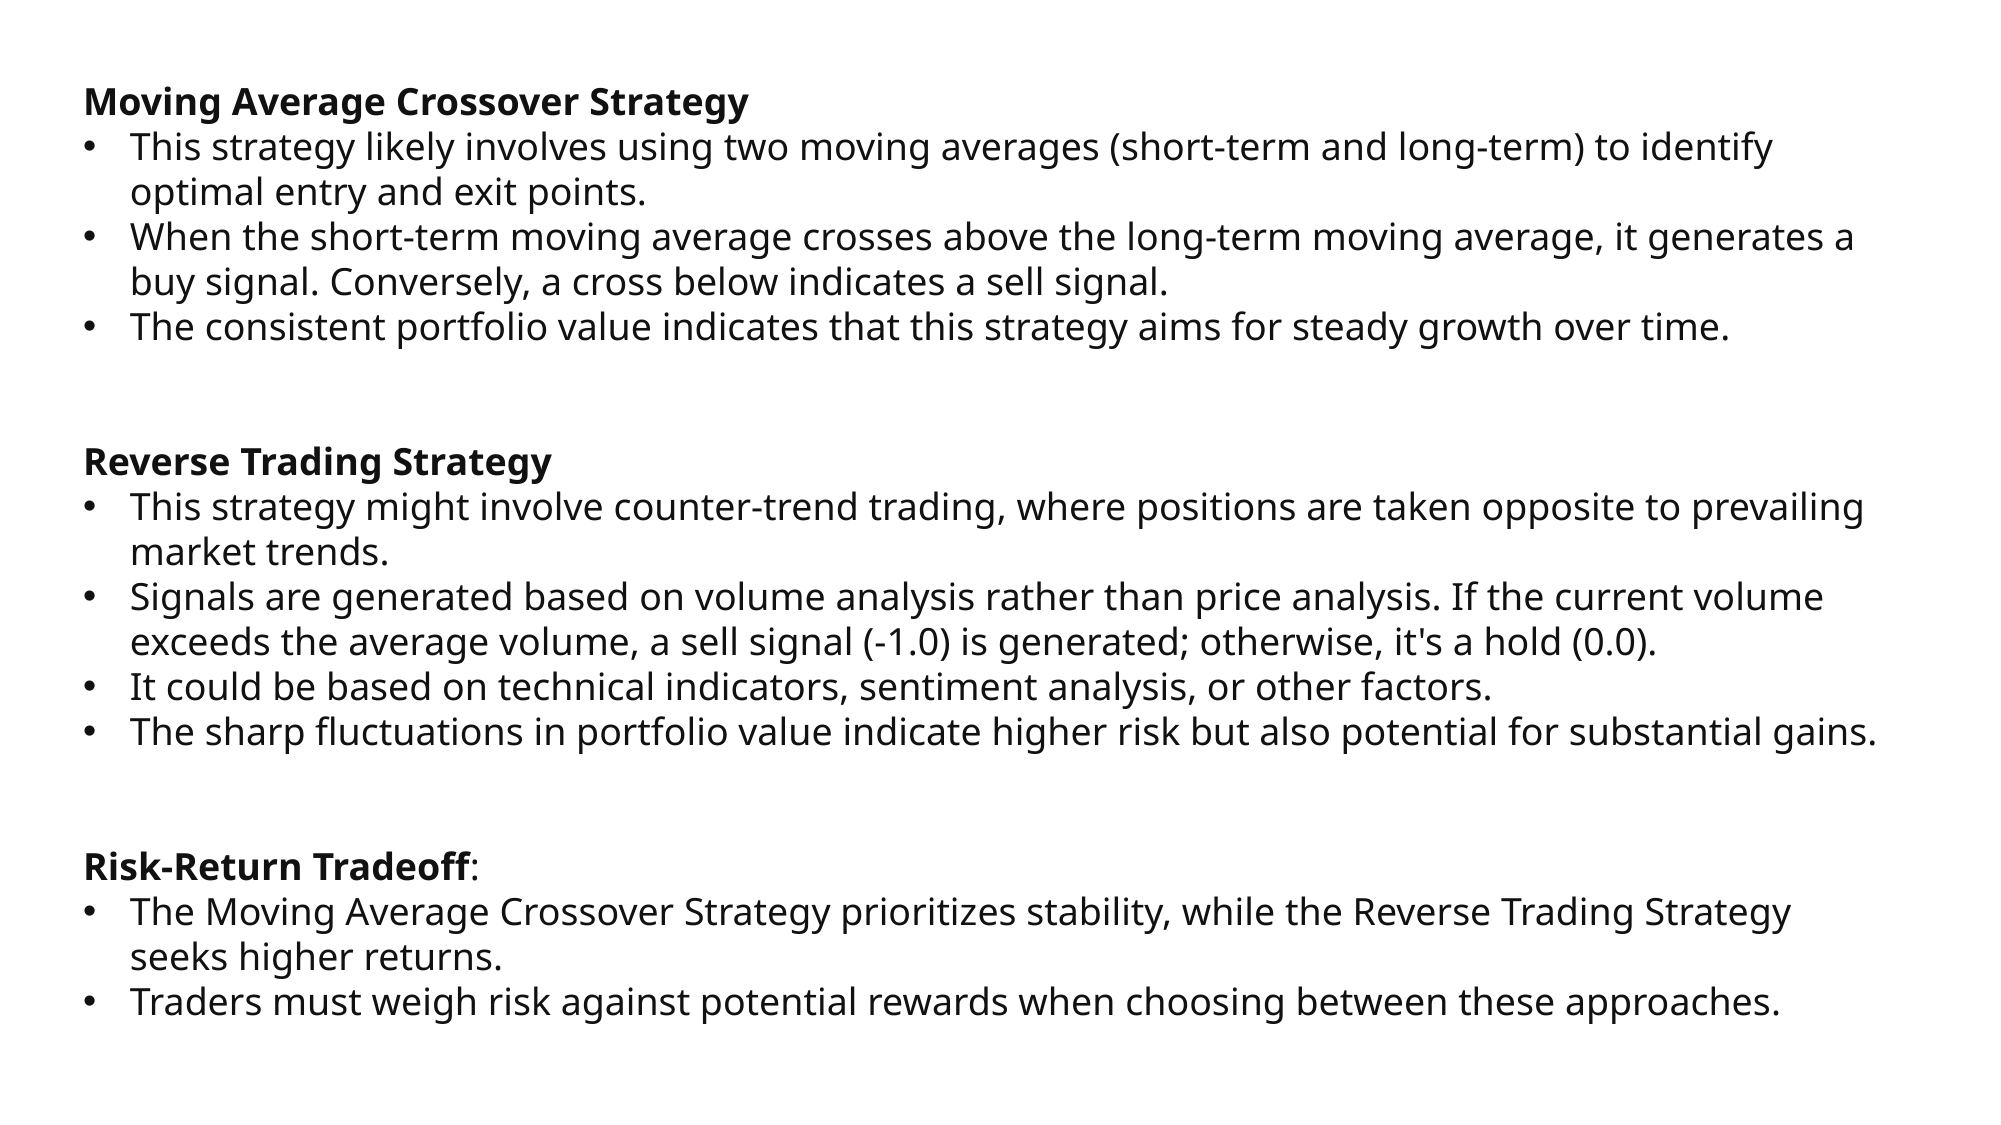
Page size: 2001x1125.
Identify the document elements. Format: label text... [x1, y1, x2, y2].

text_box Moving Average Crossover Strategy This strategy likely involves using two moving averages (short-term and long-term) to identify optimal entry and exit points. When the short-term moving average crosses above the long-term moving average, it generates a buy signal. Conversely, a cross below indicates a sell signal. The consistent portfolio value indicates that this strategy aims for steady growth over time. Reverse Trading Strategy This strategy might involve counter-trend trading, where positions are taken opposite to prevailing market trends. Signals are generated based on volume analysis rather than price analysis. If the current volume exceeds the average volume, a sell signal (-1.0) is generated; otherwise, it's a hold (0.0). It could be based on technical indicators, sentiment analysis, or other factors. The sharp fluctuations in portfolio value indicate higher risk but also potential for substantial gains. Risk-Return Tradeoff: The Moving Average Crossover Strategy prioritizes stability, while the Reverse Trading Strategy seeks higher returns. Traders must weigh risk against potential rewards when choosing between these approaches. [68, 70, 1910, 1121]
